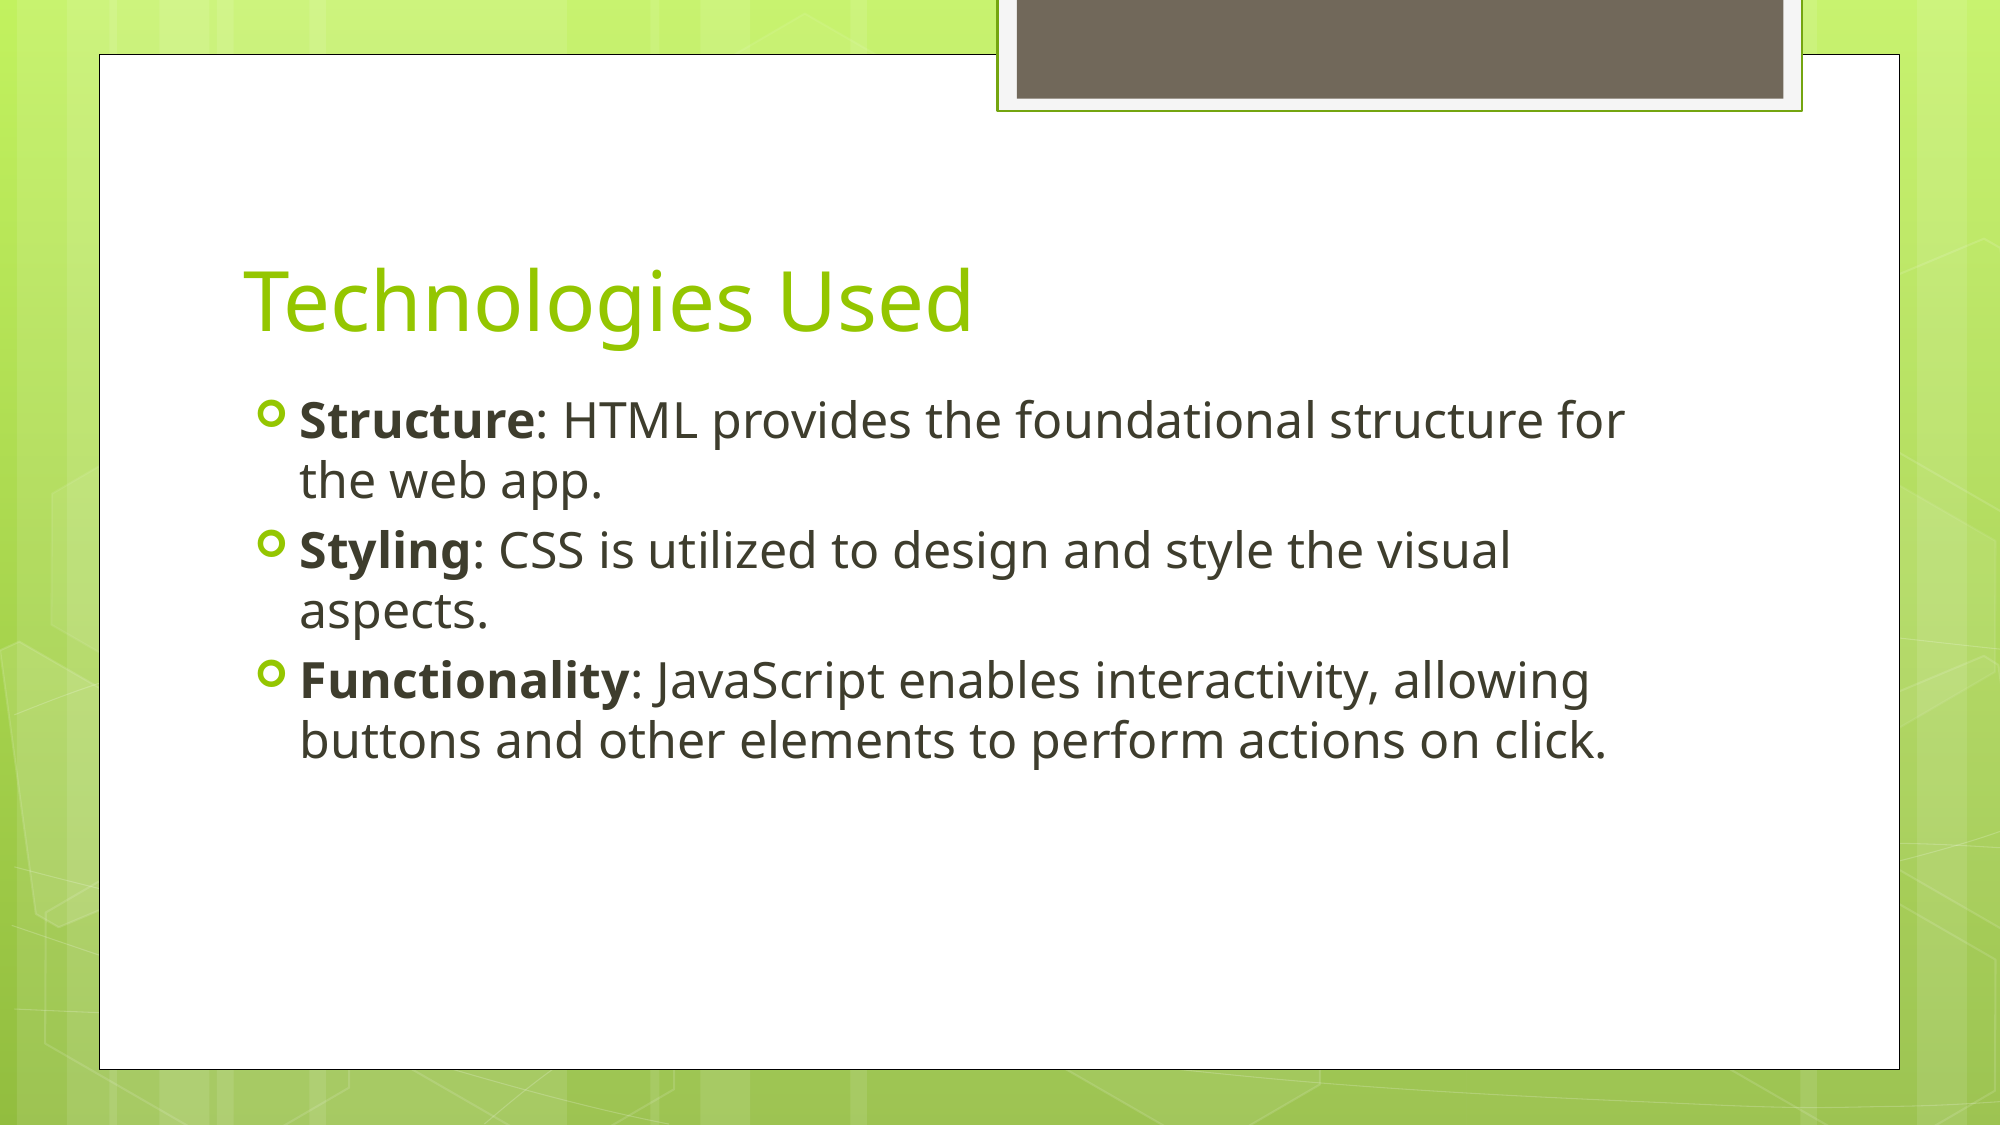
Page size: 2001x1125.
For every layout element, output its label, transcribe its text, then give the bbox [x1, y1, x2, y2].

title Technologies Used [228, 168, 1765, 357]
list Structure: HTML provides the foundational structure for the web app. Styling: CSS is utilized to design and style the visual aspects. Functionality: JavaScript enables interactivity, allowing buttons and other elements to perform actions on click. [228, 381, 1711, 957]
